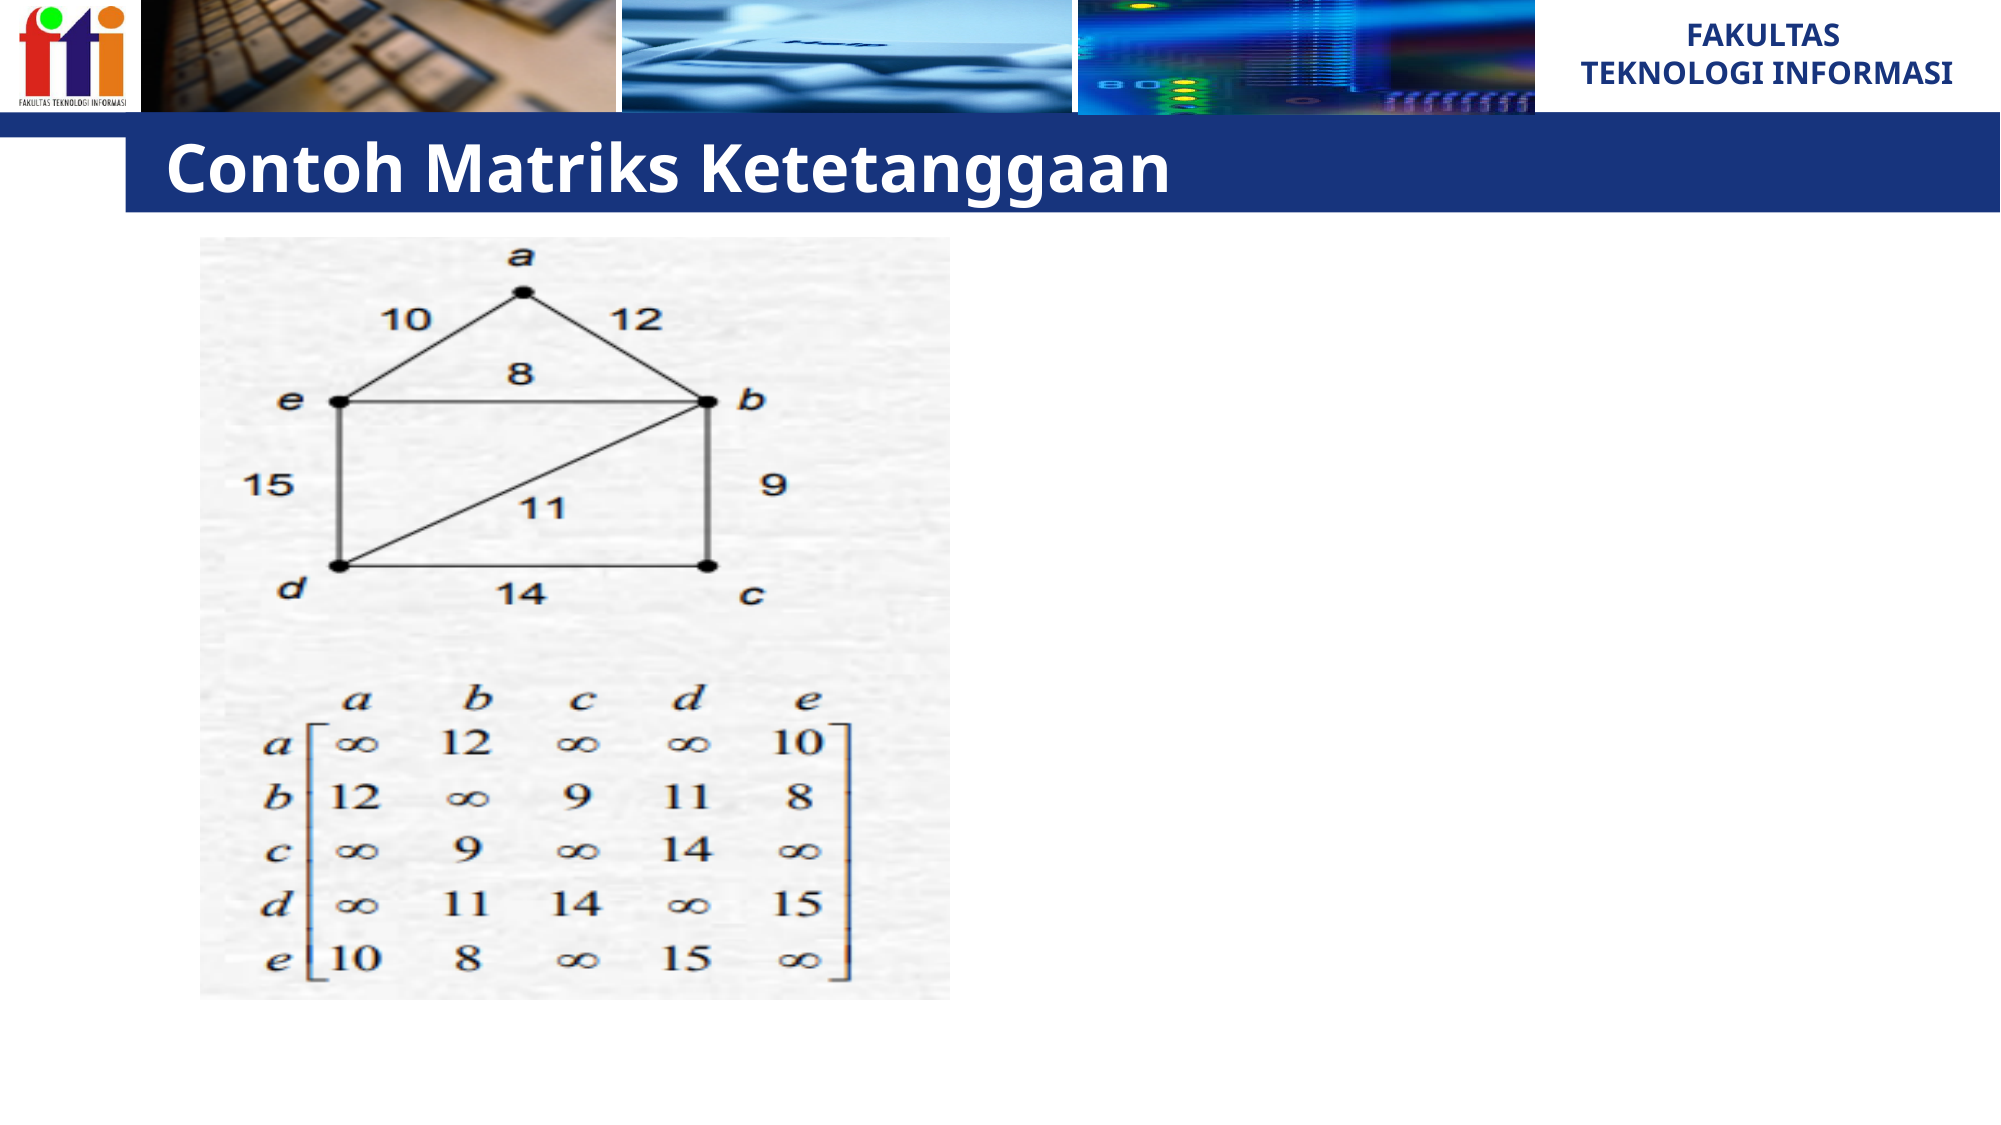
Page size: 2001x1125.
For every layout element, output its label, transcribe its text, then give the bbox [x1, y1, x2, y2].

picture [622, 0, 1072, 113]
picture [19, 6, 126, 106]
picture [1078, 0, 1535, 115]
picture [199, 237, 951, 1001]
picture [141, 0, 616, 112]
title Contoh Matriks Ketetanggaan [149, 119, 1934, 213]
